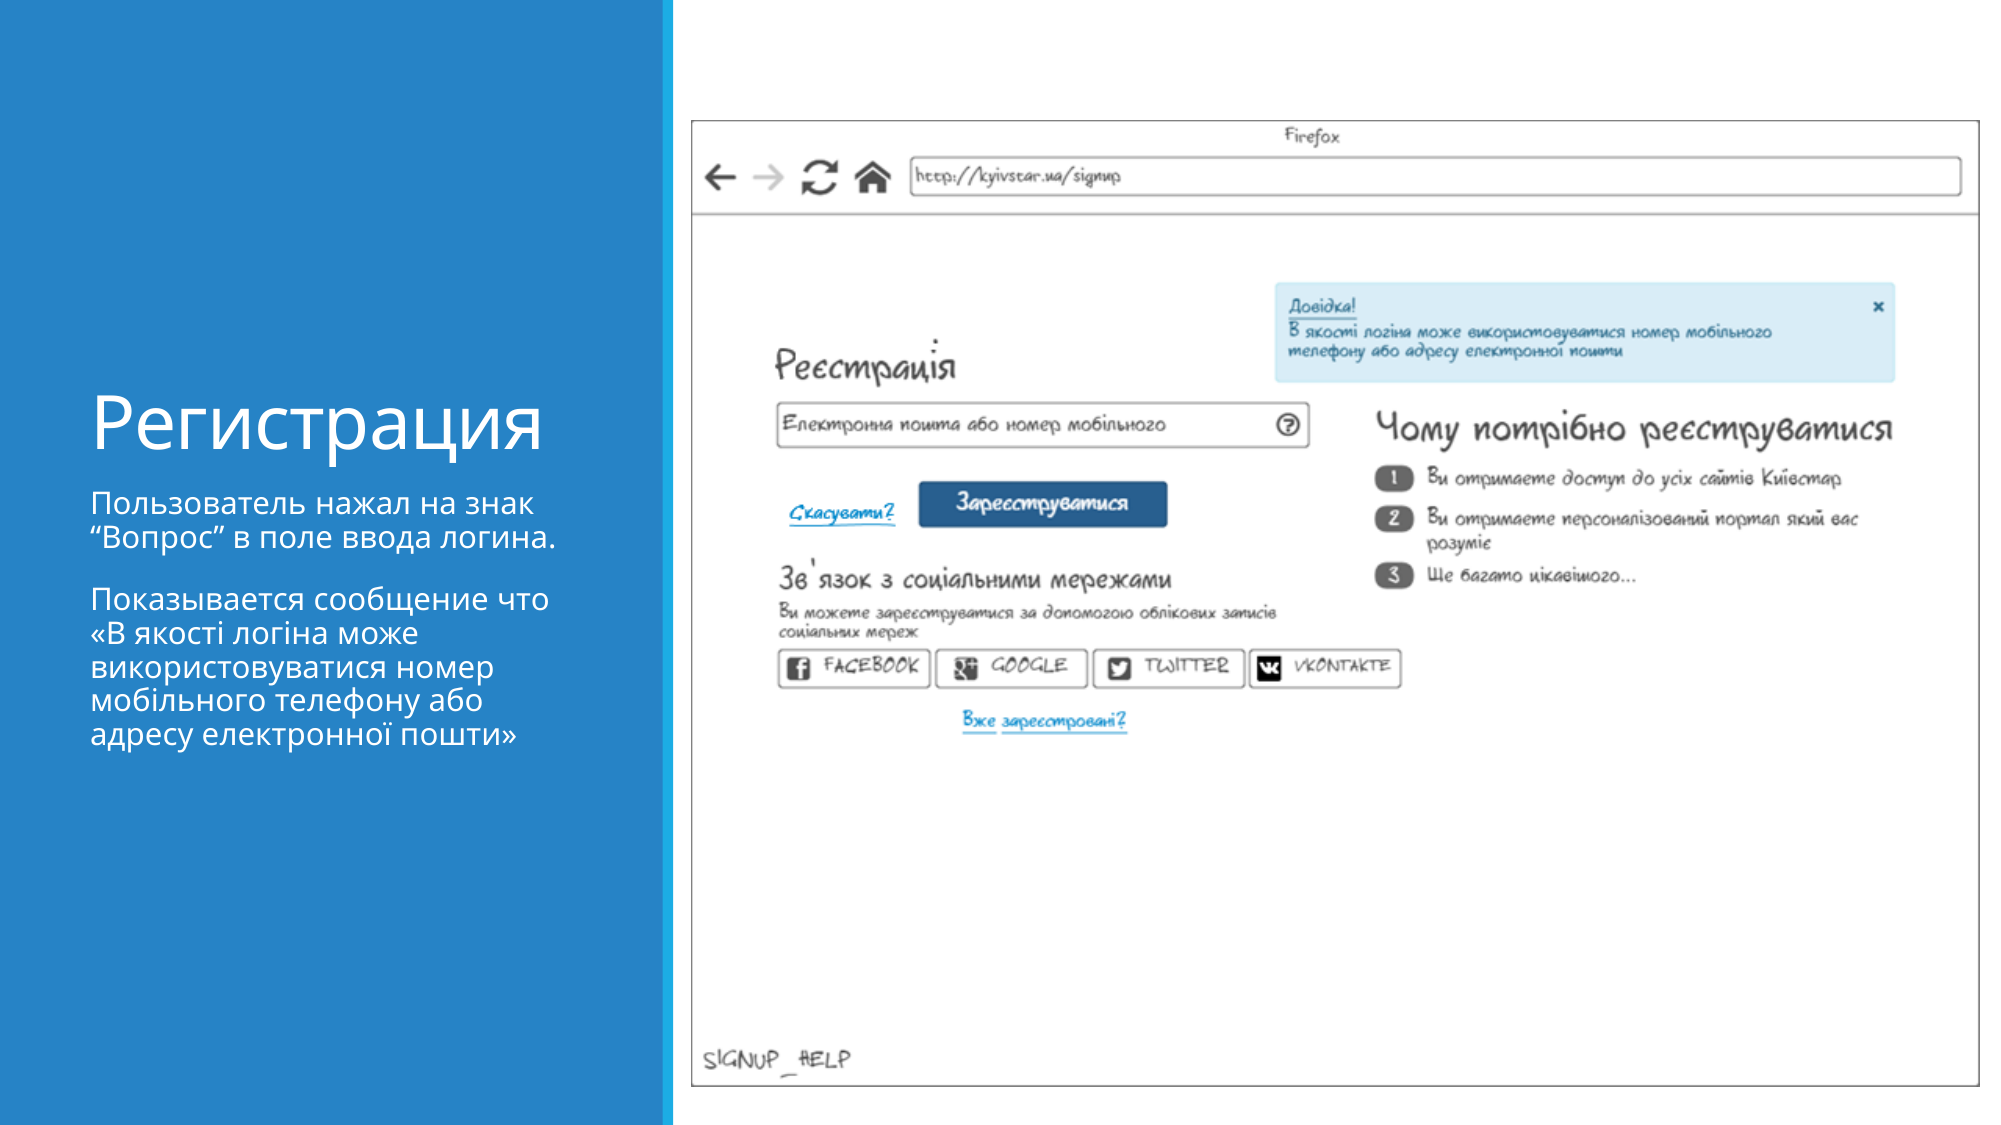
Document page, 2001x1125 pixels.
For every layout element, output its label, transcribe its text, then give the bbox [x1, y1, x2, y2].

title Регистрация [75, 97, 600, 473]
picture [691, 120, 1980, 1087]
list Пользователь нажал на знак “Вопрос” в поле ввода логина. Показывается сообщение что «В якості логіна може використовуватися номер мобільного телефону або адресу електронної пошти» [75, 479, 600, 1035]
